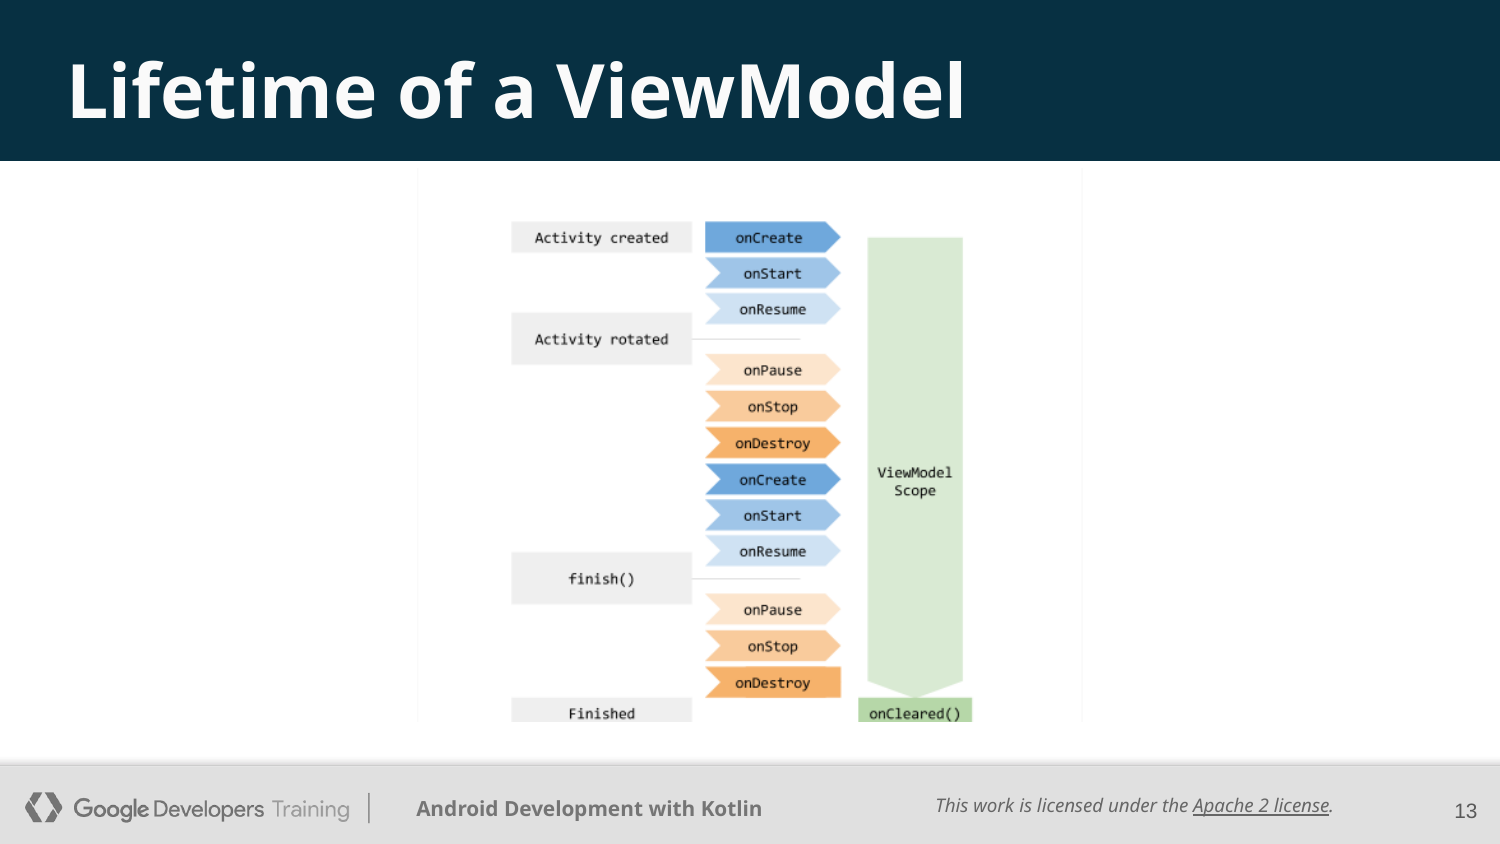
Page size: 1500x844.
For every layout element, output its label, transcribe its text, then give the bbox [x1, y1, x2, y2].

picture [0, 161, 1500, 844]
slide_number ‹#› [1402, 777, 1493, 842]
title Lifetime of a ViewModel [51, 28, 1449, 122]
